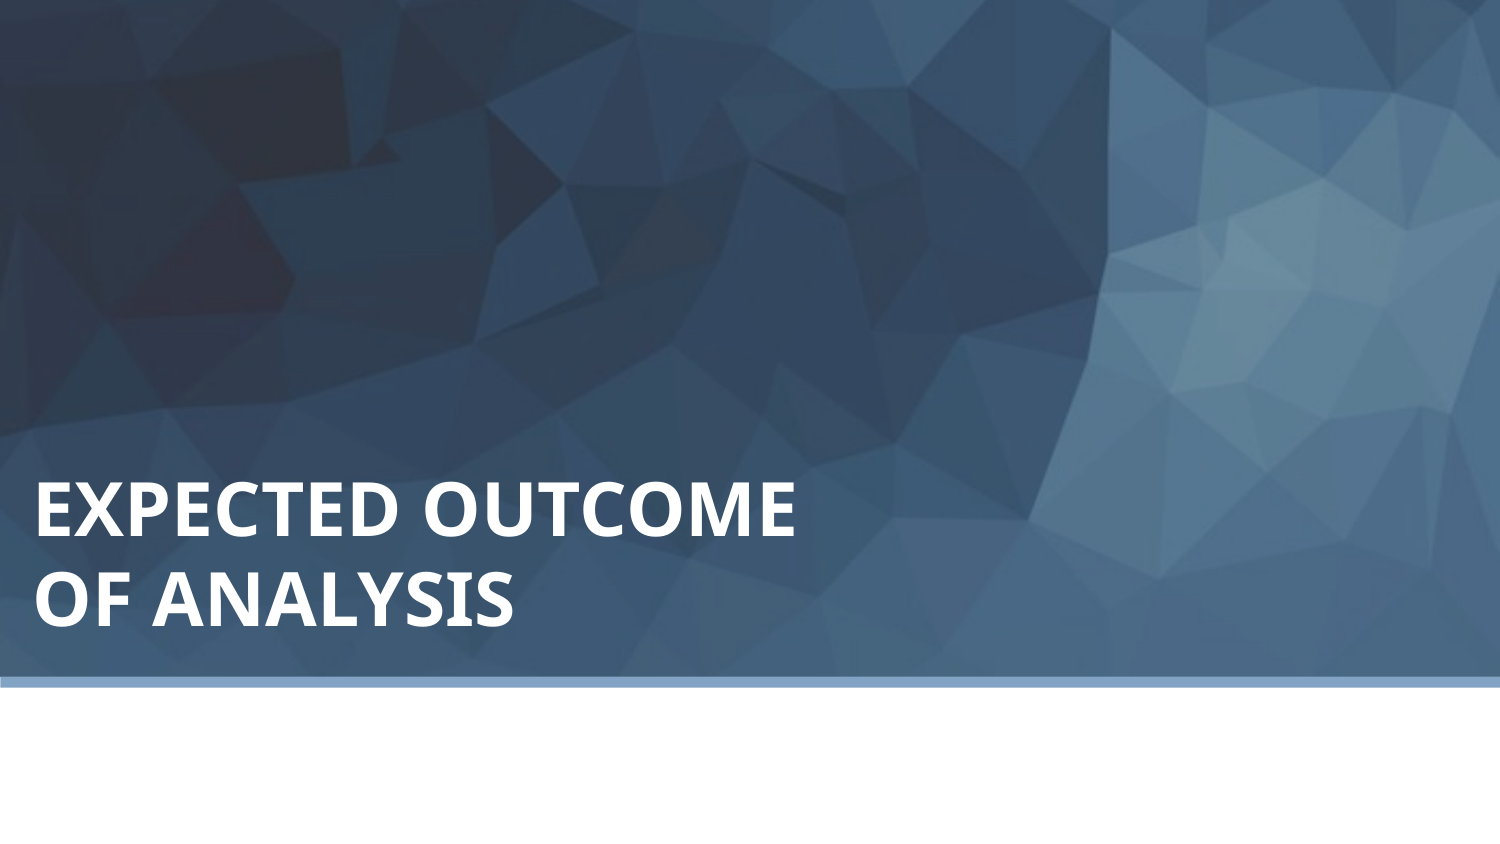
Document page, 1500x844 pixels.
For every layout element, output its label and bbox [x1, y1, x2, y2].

picture [0, 0, 1500, 677]
text_box [0, 683, 1500, 688]
